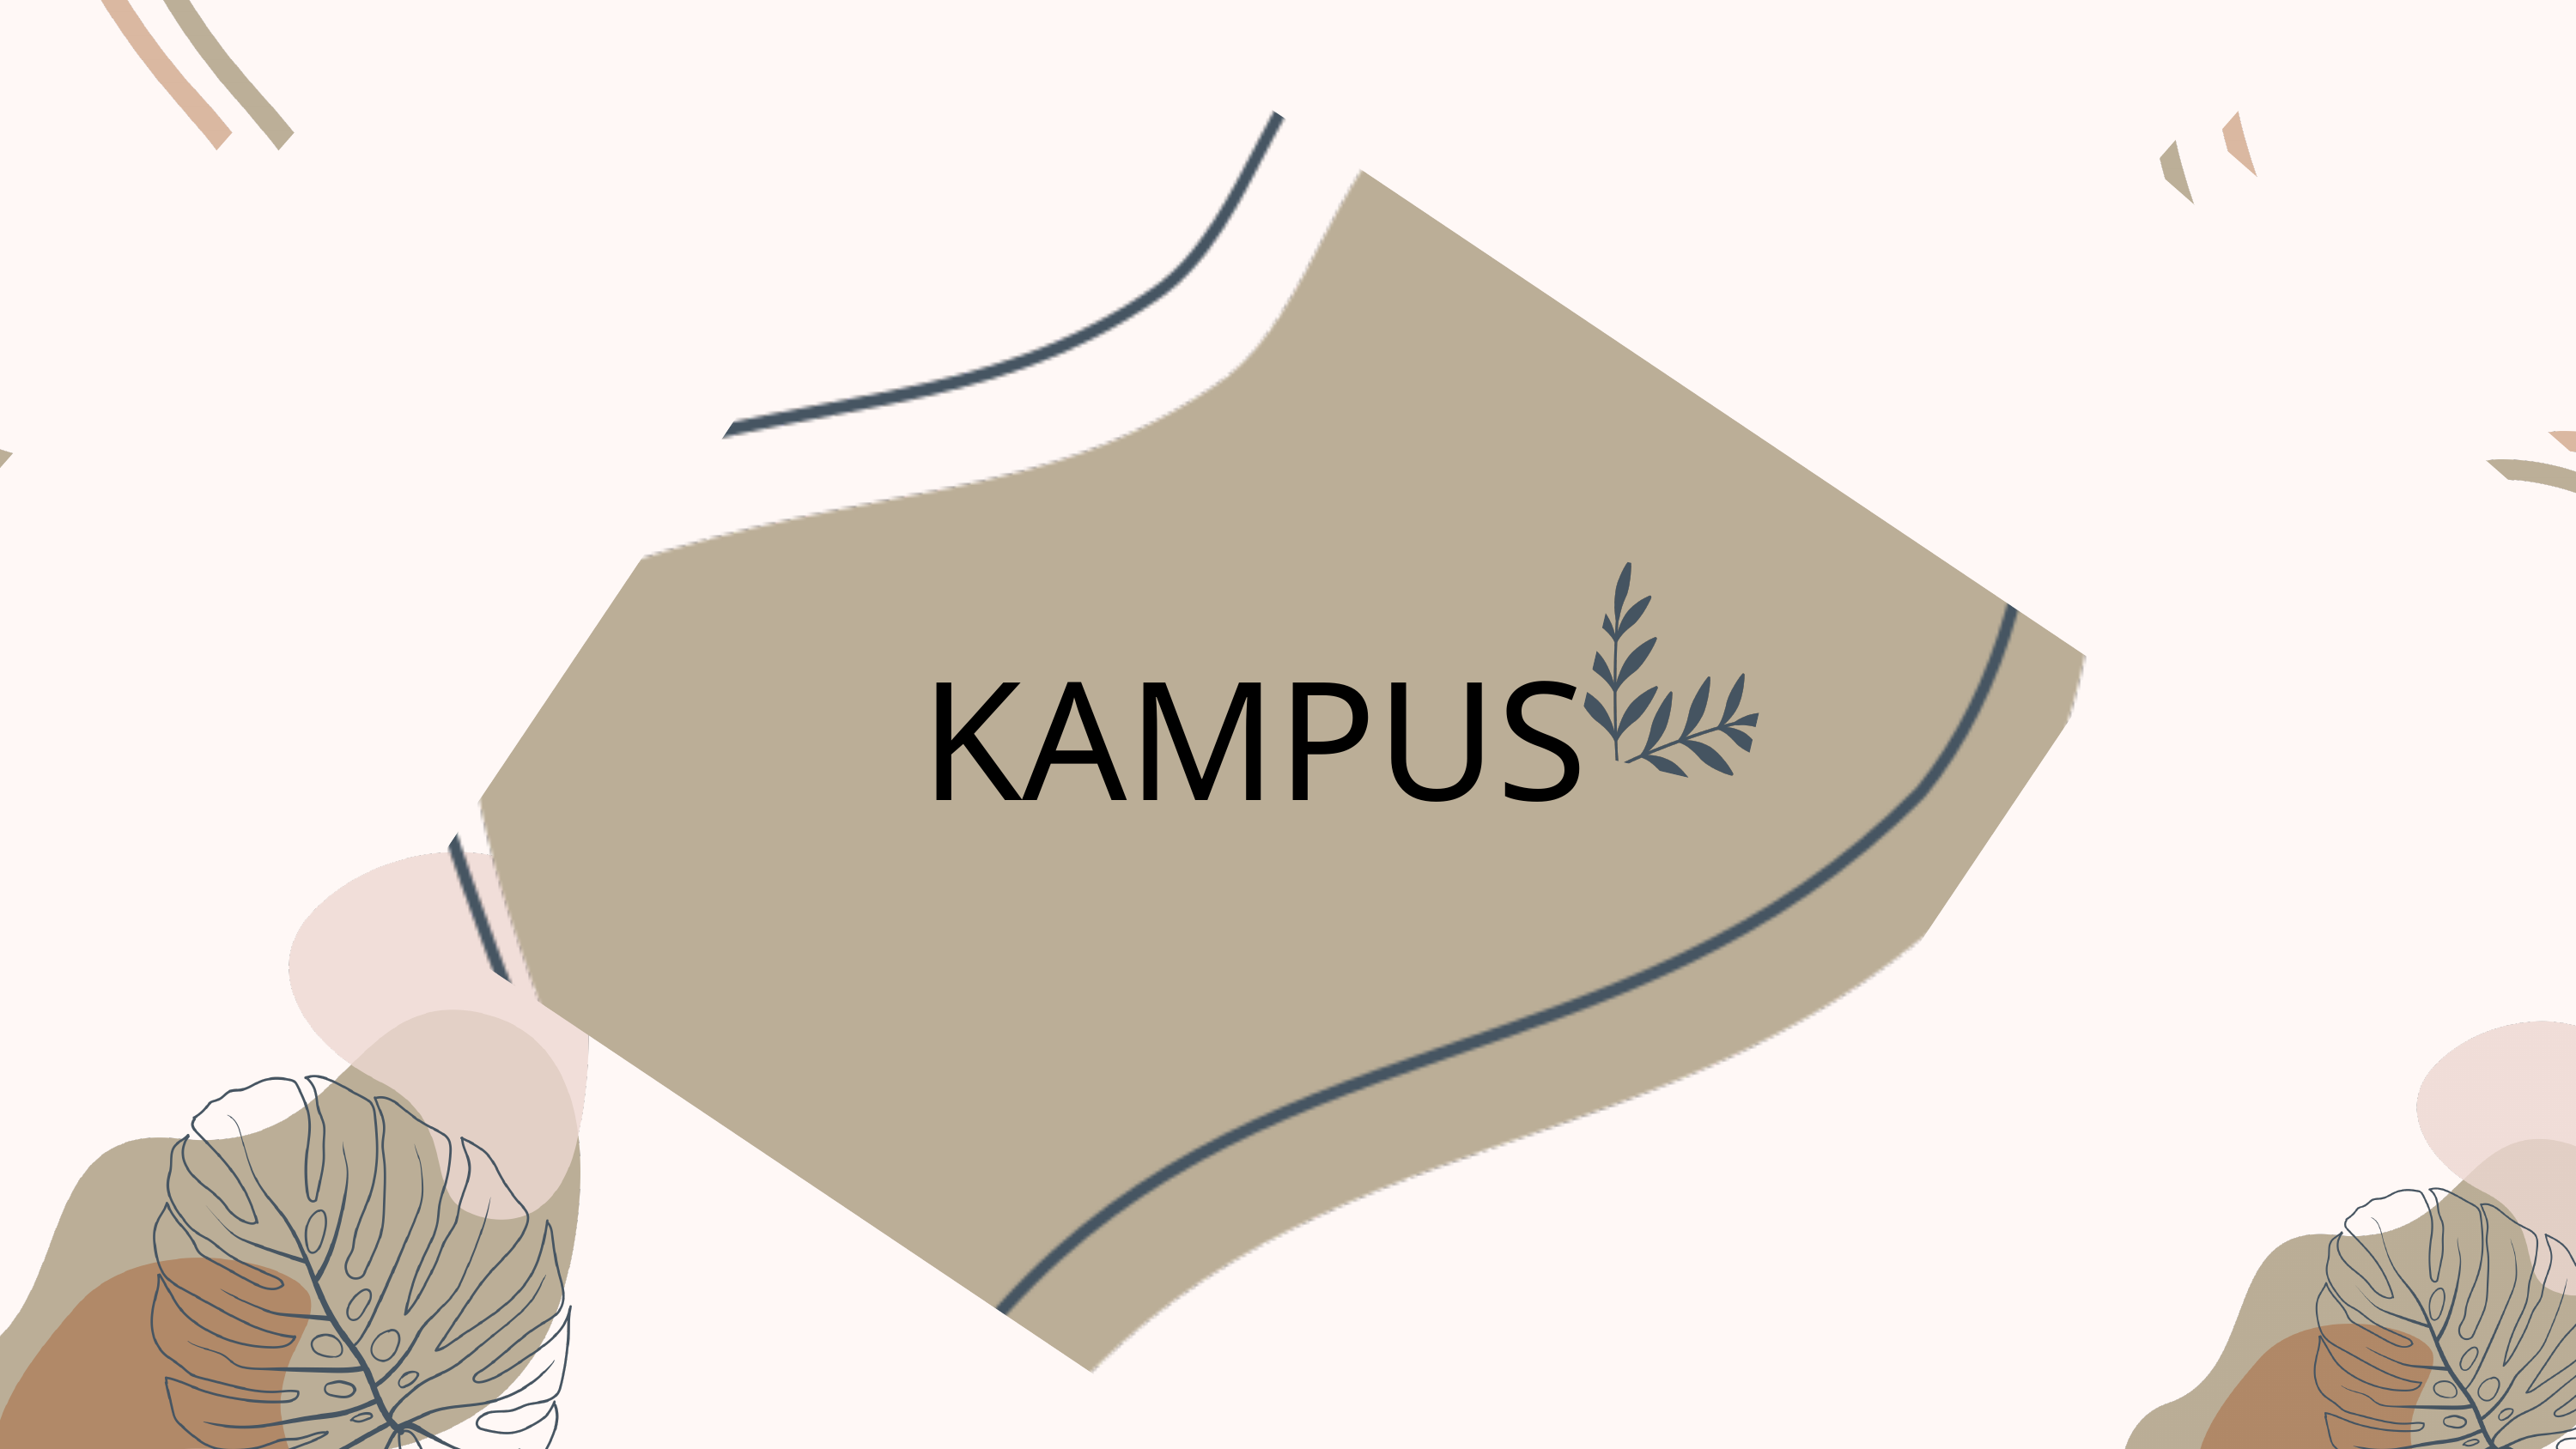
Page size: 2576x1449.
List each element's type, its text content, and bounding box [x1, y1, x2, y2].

text_box [1599, 560, 1786, 791]
text_box [0, 0, 337, 469]
text_box [404, 0, 2105, 1449]
text_box [0, 0, 275, 397]
text_box [2104, 1007, 2576, 1449]
text_box KAMPUS [805, 639, 1703, 834]
text_box [0, 833, 606, 1449]
text_box [2151, 0, 2576, 540]
